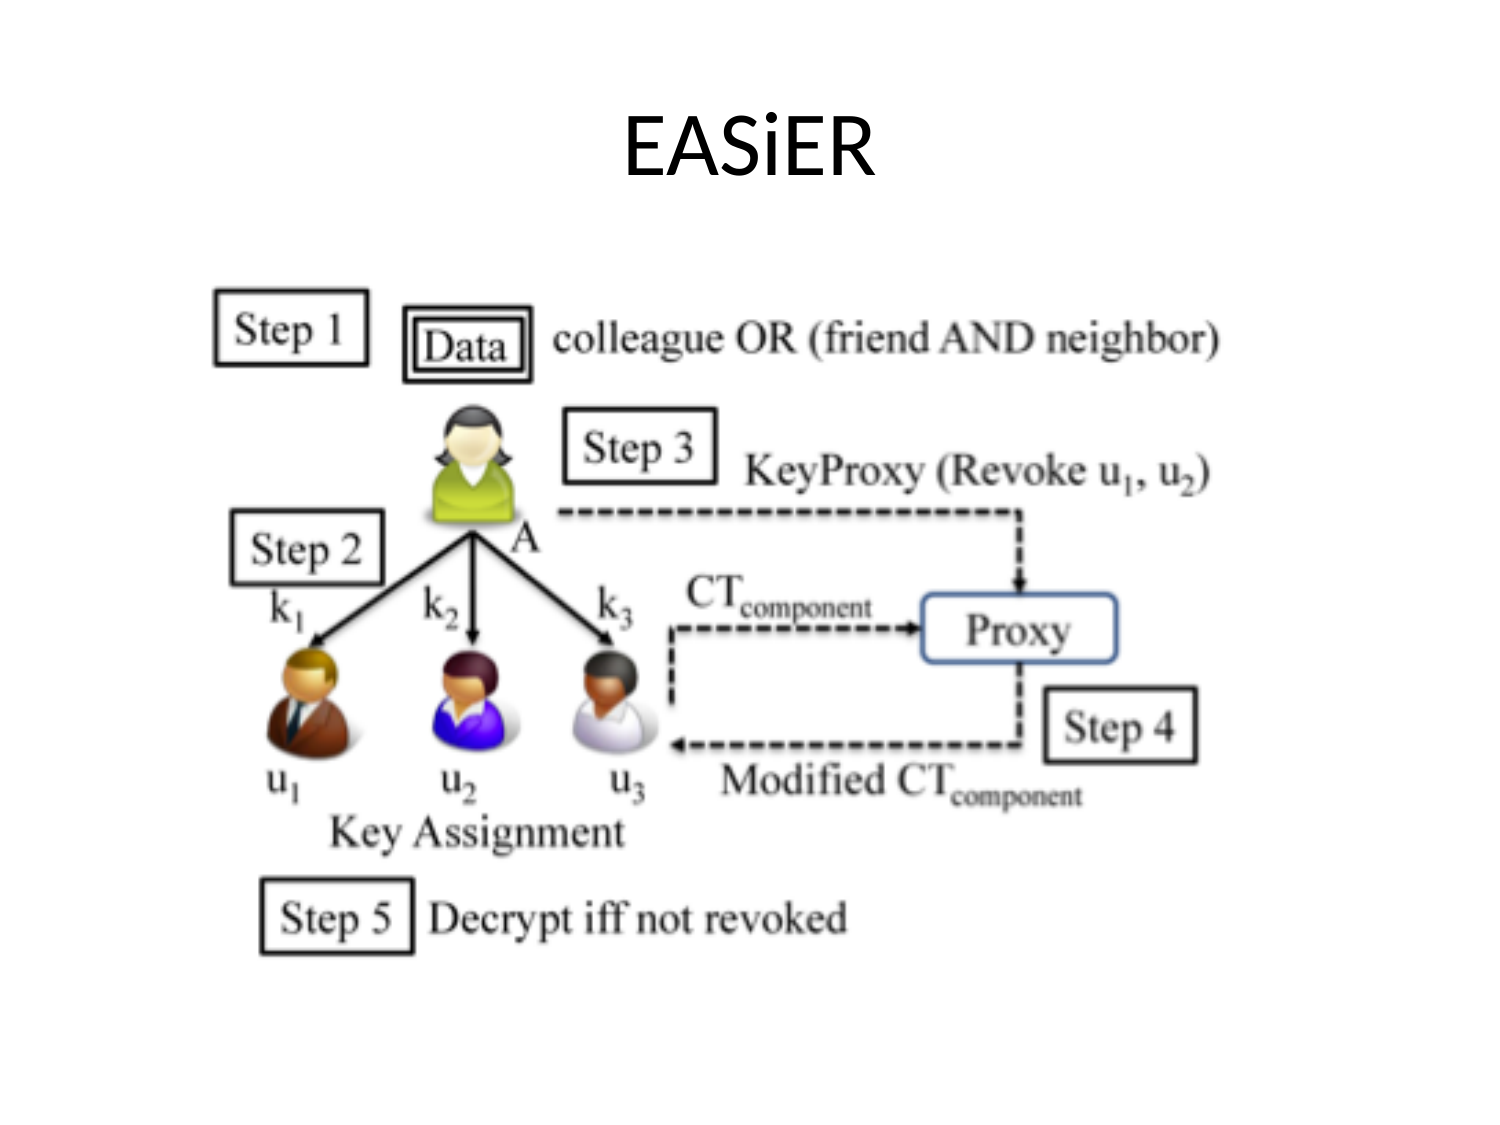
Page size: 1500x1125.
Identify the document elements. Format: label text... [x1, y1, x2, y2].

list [74, 262, 1426, 1006]
title EASiER [75, 45, 1425, 233]
